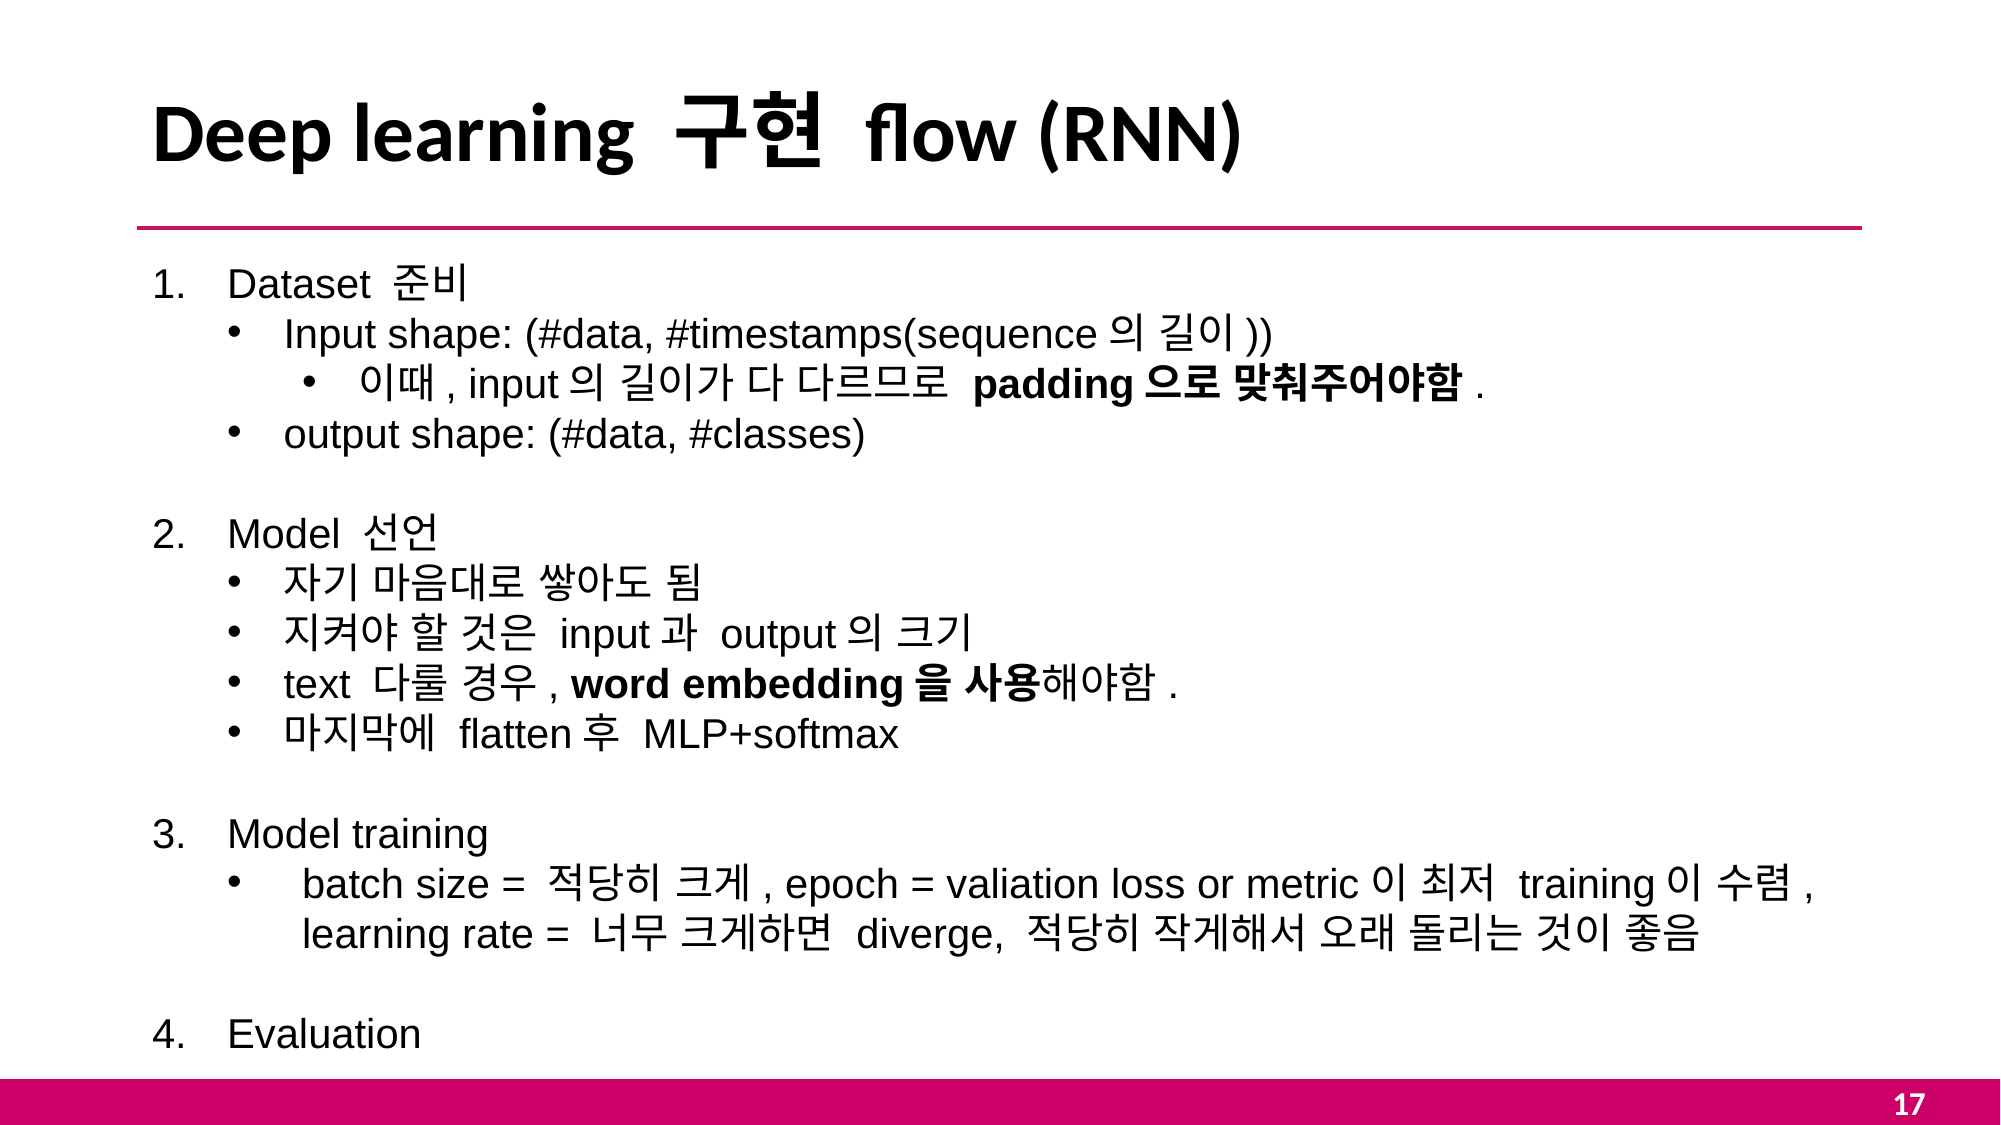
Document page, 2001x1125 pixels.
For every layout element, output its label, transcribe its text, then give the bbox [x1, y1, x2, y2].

slide_number 17 [1863, 1080, 1941, 1124]
title Deep learning 구현 flow (RNN) [137, 65, 1863, 205]
text_box Dataset 준비 Input shape: (#data, #timestamps(sequence의 길이)) 이때, input의 길이가 다 다르므로 padding으로 맞춰주어야함. output shape: (#data, #classes) Model 선언 자기 마음대로 쌓아도 됨 지켜야 할 것은 input과 output의 크기 text 다룰 경우, word embedding을 사용해야함. 마지막에 flatten후 MLP+softmax Model training batch size = 적당히 크게, epoch = valiation loss or metric이 최저 training이 수렴, learning rate = 너무 크게하면 diverge, 적당히 작게해서 오래 돌리는 것이 좋음 Evaluation [137, 248, 1863, 1125]
